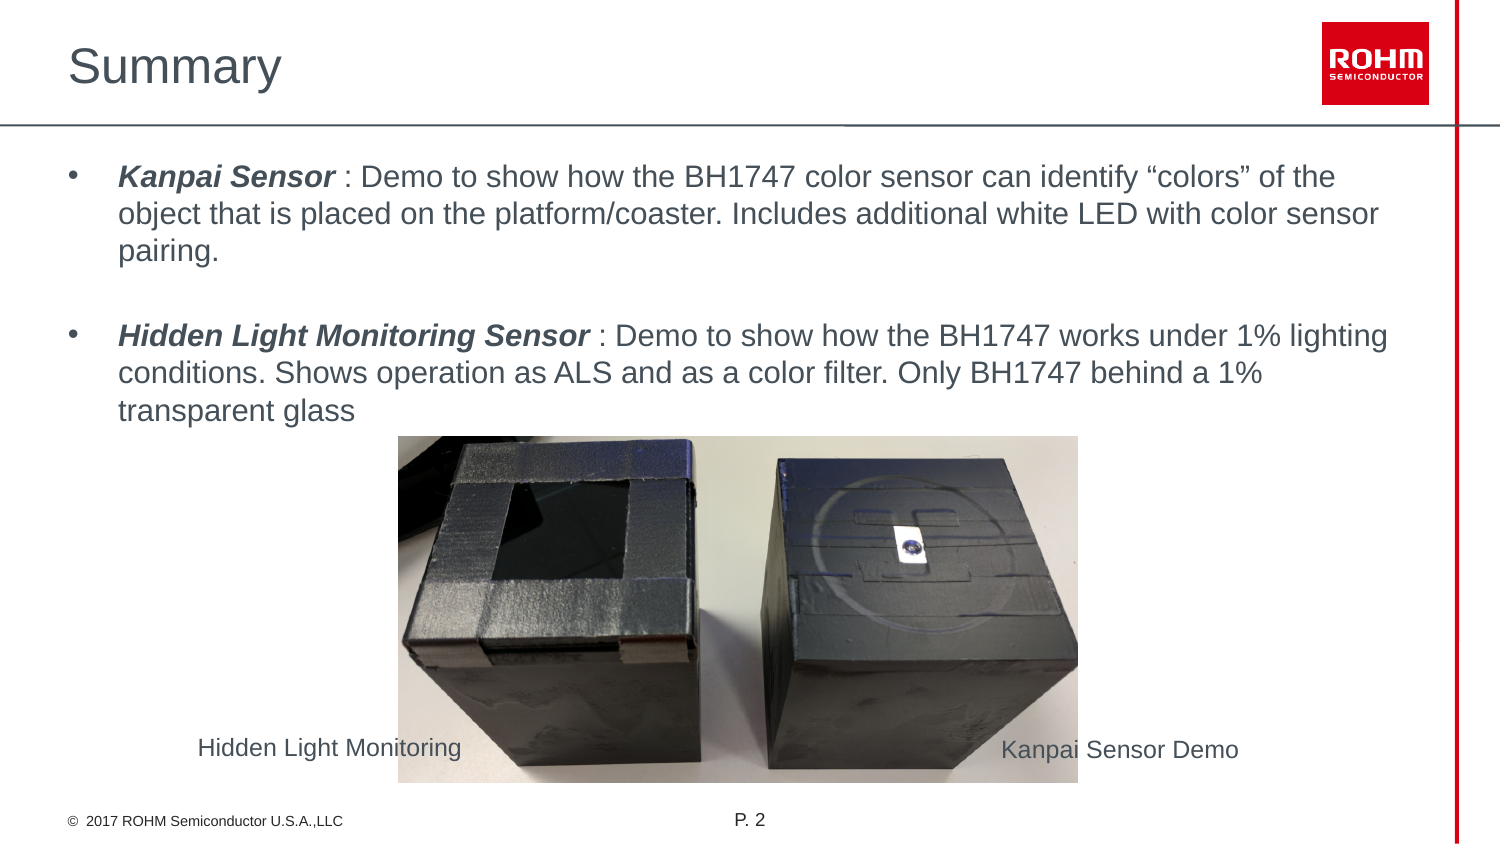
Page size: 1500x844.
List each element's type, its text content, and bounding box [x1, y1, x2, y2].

text_box Kanpai Sensor Demo [1082, 726, 1282, 771]
text_box Hidden Light Monitoring [183, 723, 393, 769]
title Summary [52, 8, 1306, 119]
picture [398, 436, 1078, 783]
picture [1322, 22, 1429, 105]
list Kanpai Sensor : Demo to show how the BH1747 color sensor can identify “colors” of the object that is placed on the platform/coaster. Includes additional white LED with color sensor pairing. Hidden Light Monitoring Sensor : Demo to show how the BH1747 works under 1% lighting conditions. Shows operation as ALS and as a color filter. Only BH1747 behind a 1% transparent glass [52, 149, 1424, 437]
